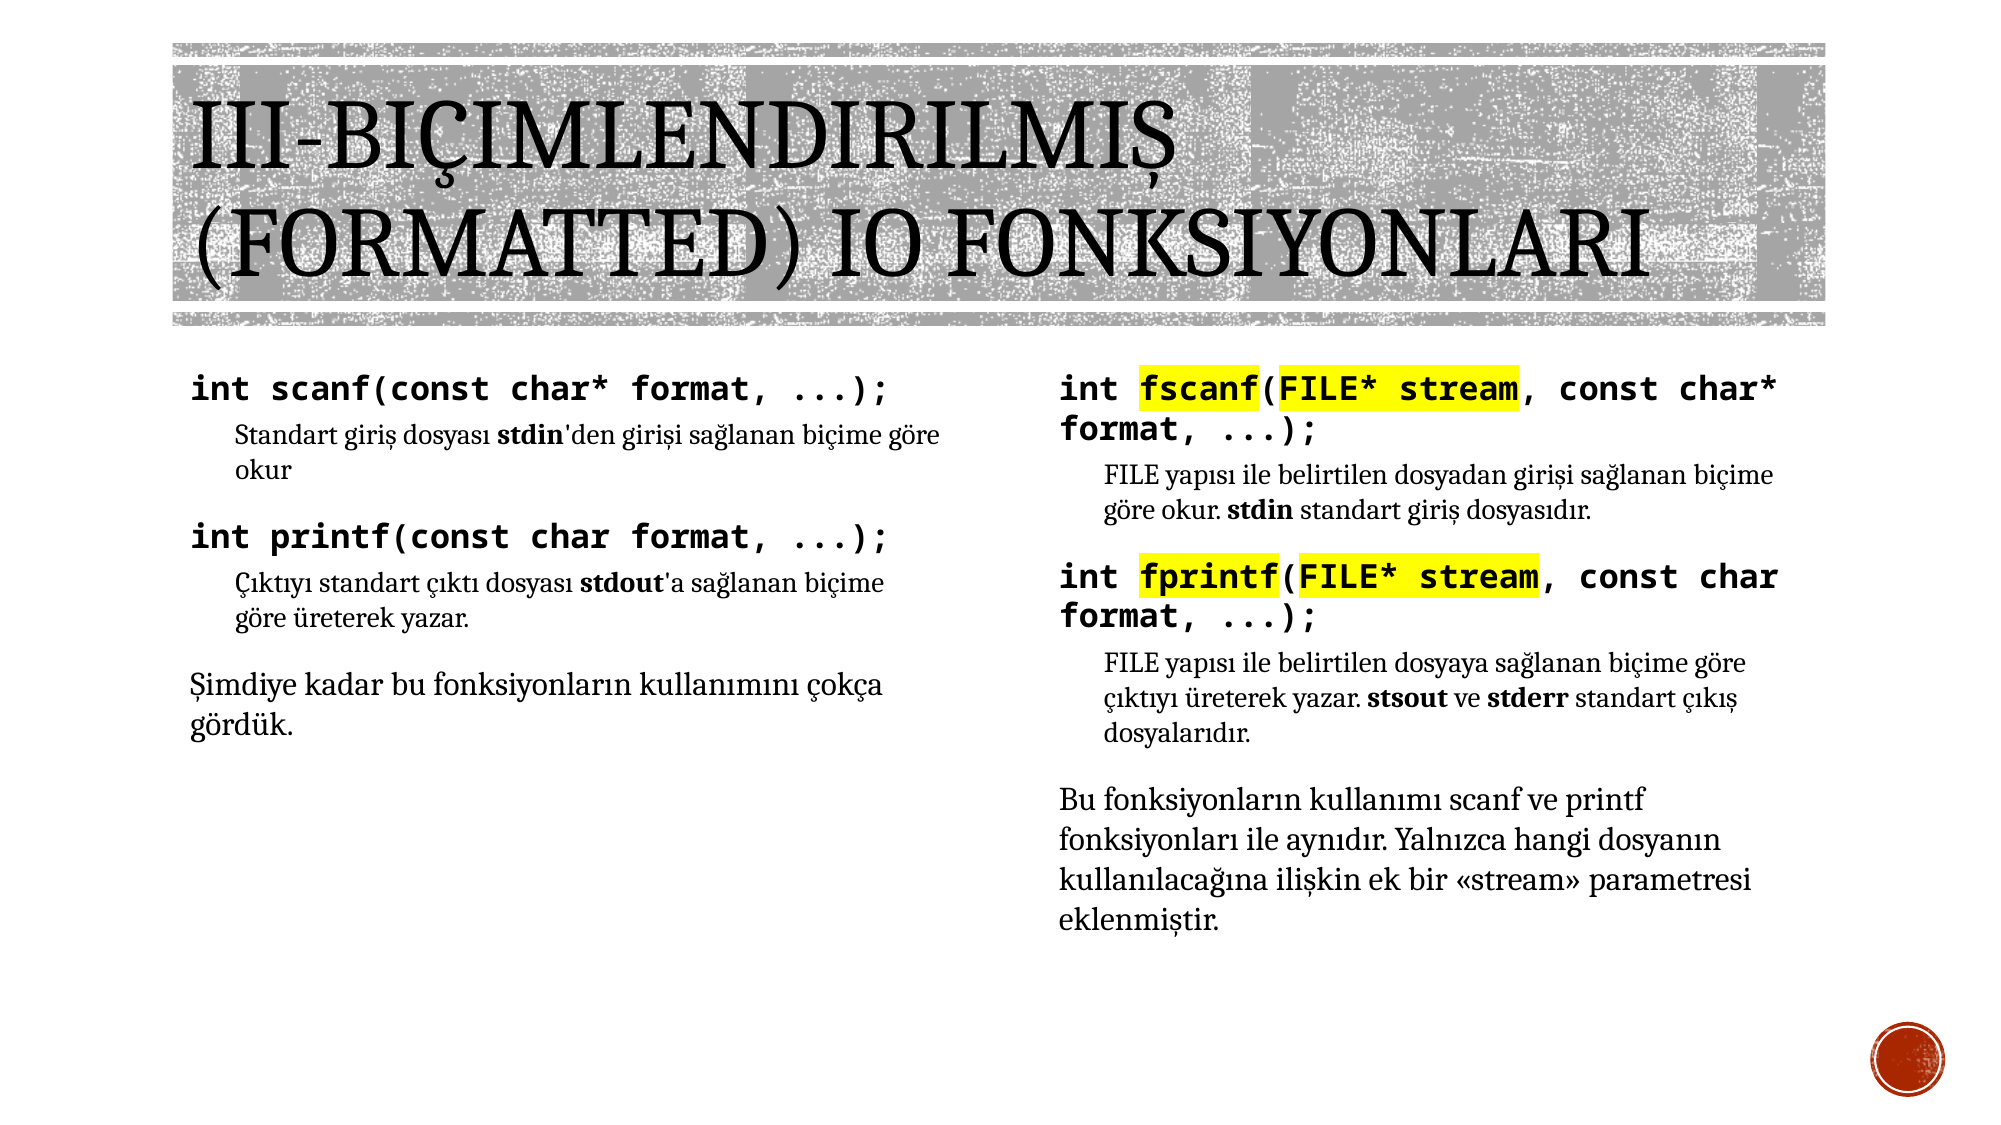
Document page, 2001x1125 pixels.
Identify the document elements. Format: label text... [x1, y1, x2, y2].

list int scanf(const char* format, ...); Standart giriş dosyası stdin'den girişi sağlanan biçime göre okur int printf(const char format, ...); Çıktıyı standart çıktı dosyası stdout'a sağlanan biçime göre üreterek yazar. Şimdiye kadar bu fonksiyonların kullanımını çokça gördük. [175, 360, 956, 1013]
list int fscanf(FILE* stream, const char* format, ...); FILE yapısı ile belirtilen dosyadan girişi sağlanan biçime göre okur. stdin standart giriş dosyasıdır. int fprintf(FILE* stream, const char format, ...); FILE yapısı ile belirtilen dosyaya sağlanan biçime göre çıktıyı üreterek yazar. stsout ve stderr standart çıkış dosyalarıdır. Bu fonksiyonların kullanımı scanf ve printf fonksiyonları ile aynıdır. Yalnızca hangi dosyanın kullanılacağına ilişkin ek bir «stream» parametresi eklenmiştir. [1043, 360, 1824, 1013]
picture [1870, 1021, 1946, 1097]
title III-BIÇIMLENDIRILMIŞ (FORMATTED) IO FONKSIYONLARI [175, 79, 1826, 301]
